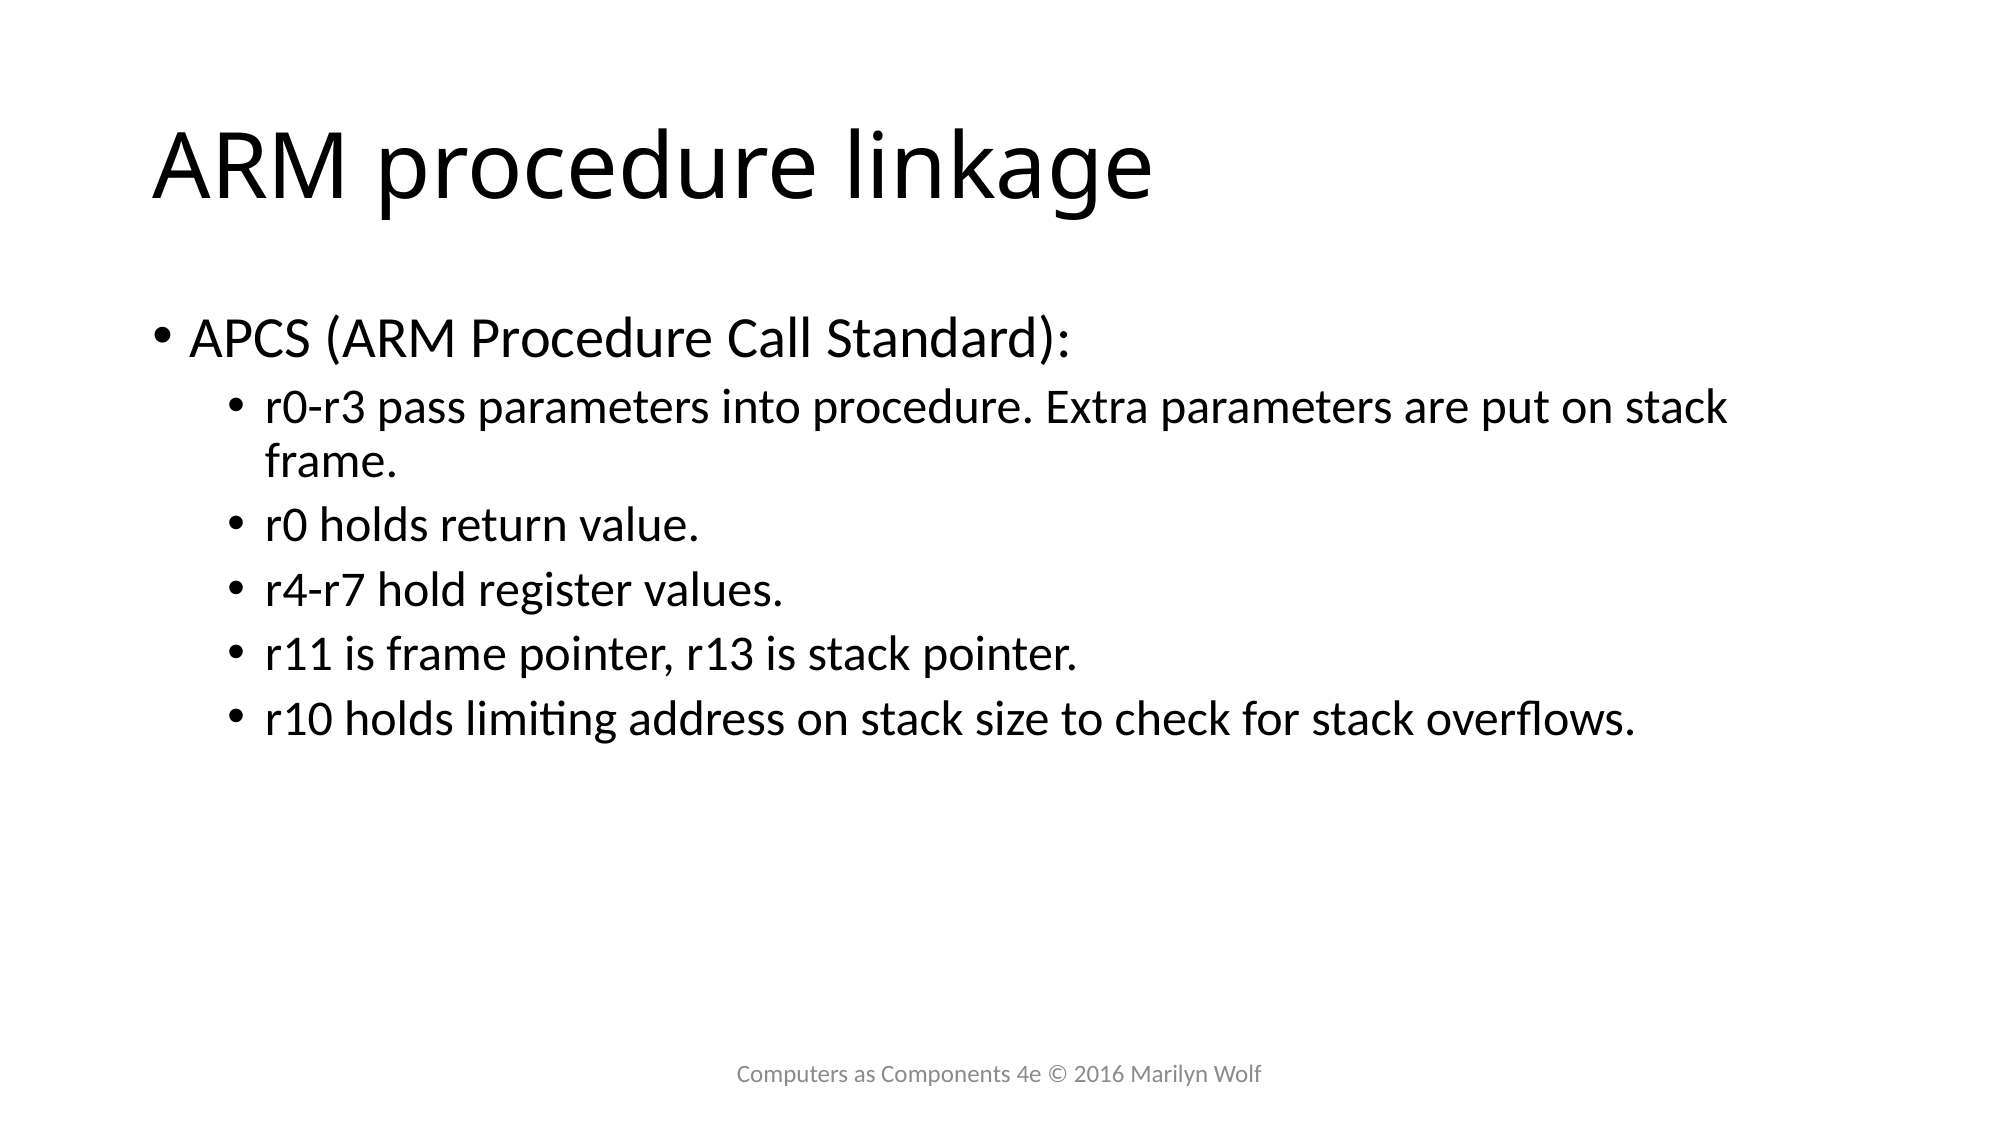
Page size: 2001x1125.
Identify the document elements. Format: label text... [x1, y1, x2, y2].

footer Computers as Components 4e © 2016 Marilyn Wolf [662, 1042, 1338, 1103]
title ARM procedure linkage [137, 59, 1863, 278]
list APCS (ARM Procedure Call Standard): r0-r3 pass parameters into procedure. Extra parameters are put on stack frame. r0 holds return value. r4-r7 hold register values. r11 is frame pointer, r13 is stack pointer. r10 holds limiting address on stack size to check for stack overflows. [137, 299, 1863, 1014]
